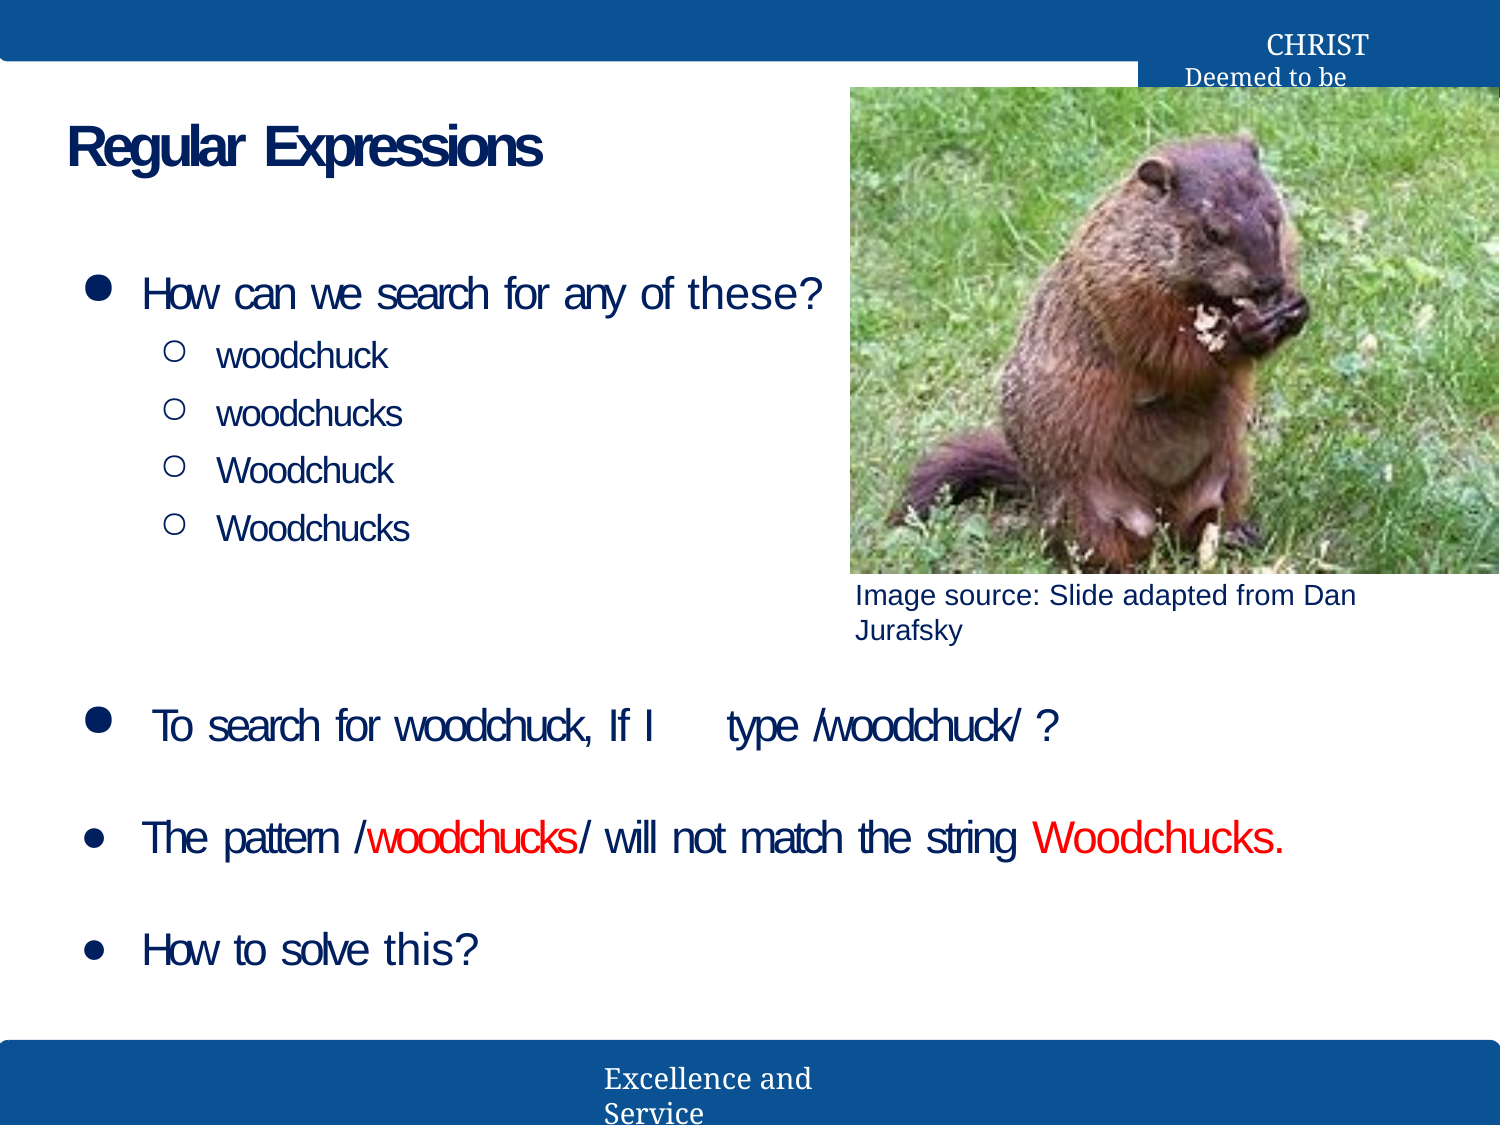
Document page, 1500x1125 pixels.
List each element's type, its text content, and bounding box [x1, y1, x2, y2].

title Regular Expressions [64, 105, 845, 296]
picture [850, 87, 1499, 574]
footer Excellence and Service [601, 1060, 899, 1125]
text_box How can we search for any of these? woodchuck woodchucks Woodchuck Woodchucks Image source: Slide adapted from Dan Jurafsky To search for woodchuck, If I type /woodchuck/ ? The pattern /woodchucks/ will not match the string Woodchucks. How to solve this? [78, 245, 1473, 976]
text_box CHRIST [1264, 24, 1378, 59]
text_box Deemed to be University [1182, 59, 1459, 86]
